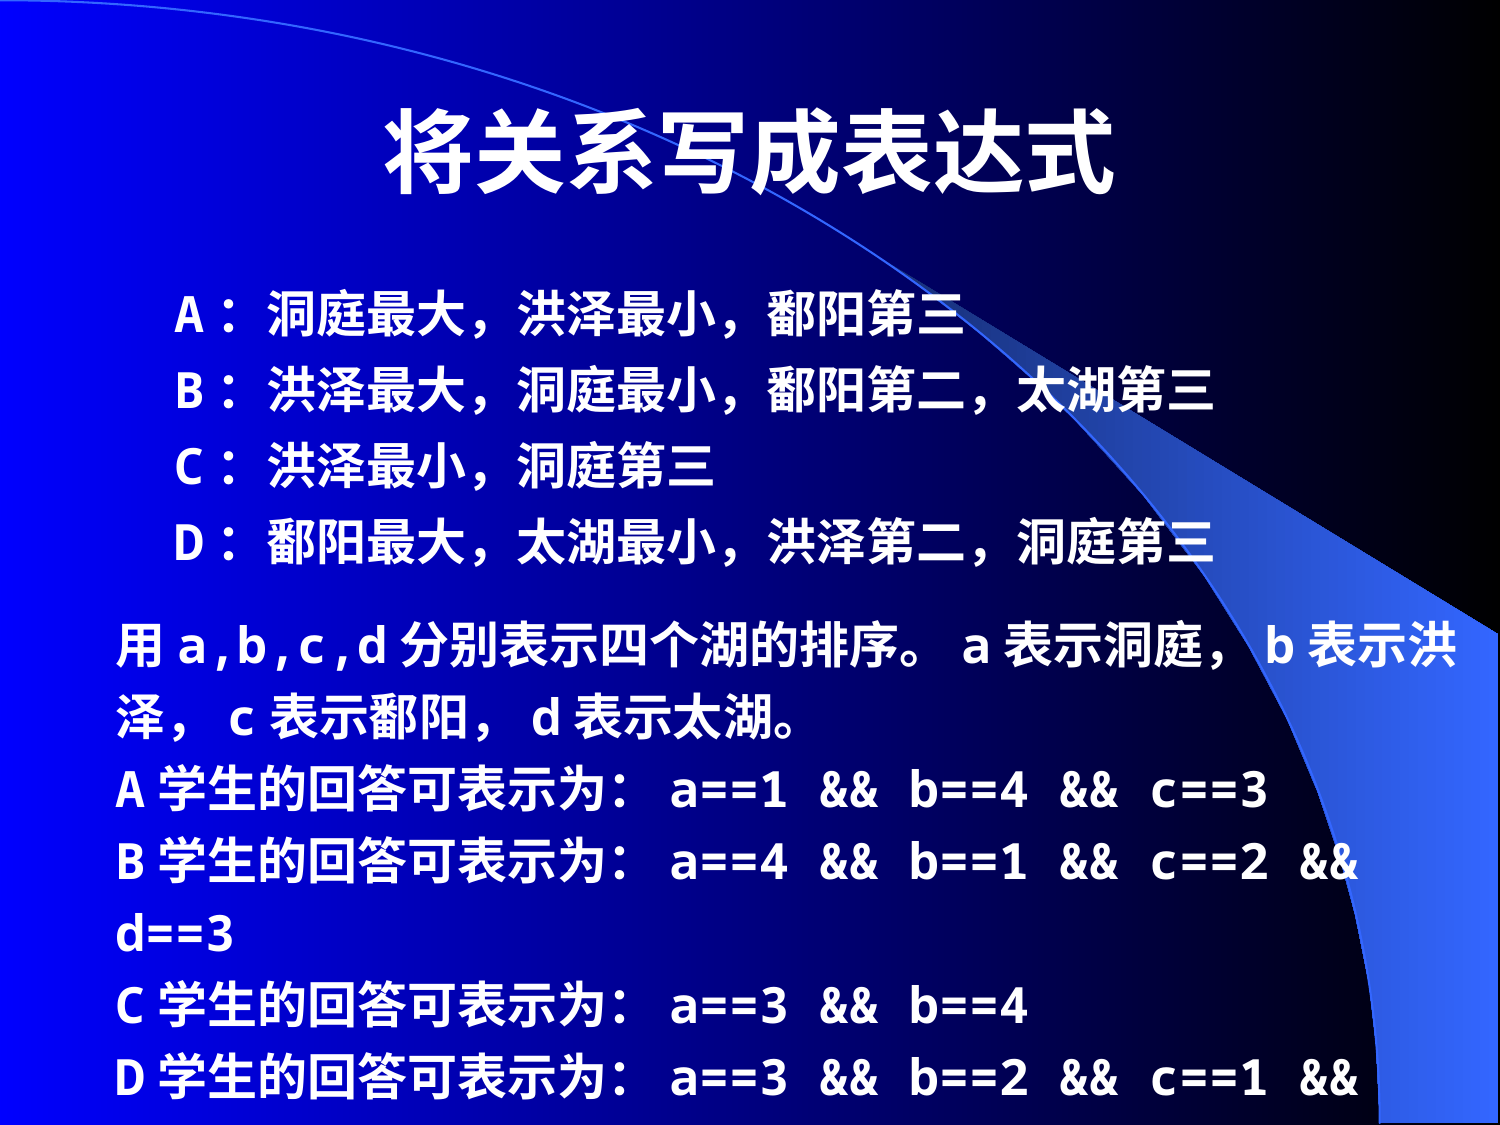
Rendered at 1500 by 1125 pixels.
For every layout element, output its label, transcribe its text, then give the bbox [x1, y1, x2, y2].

list A：洞庭最大，洪泽最小，鄱阳第三 B：洪泽最大，洞庭最小，鄱阳第二，太湖第三 C：洪泽最小，洞庭第三 D：鄱阳最大，太湖最小，洪泽第二，洞庭第三 [158, 268, 1435, 593]
text_box 用a,b,c,d分别表示四个湖的排序。a表示洞庭，b表示洪泽，c表示鄱阳，d表示太湖。 A学生的回答可表示为：a==1 && b==4 && c==3 B学生的回答可表示为：a==4 && b==1 && c==2 && d==3 C学生的回答可表示为：a==3 && b==4 D学生的回答可表示为：a==3 && b==2 && c==1 && d==4 [100, 593, 1488, 1125]
title 将关系写成表达式 [112, 56, 1388, 244]
